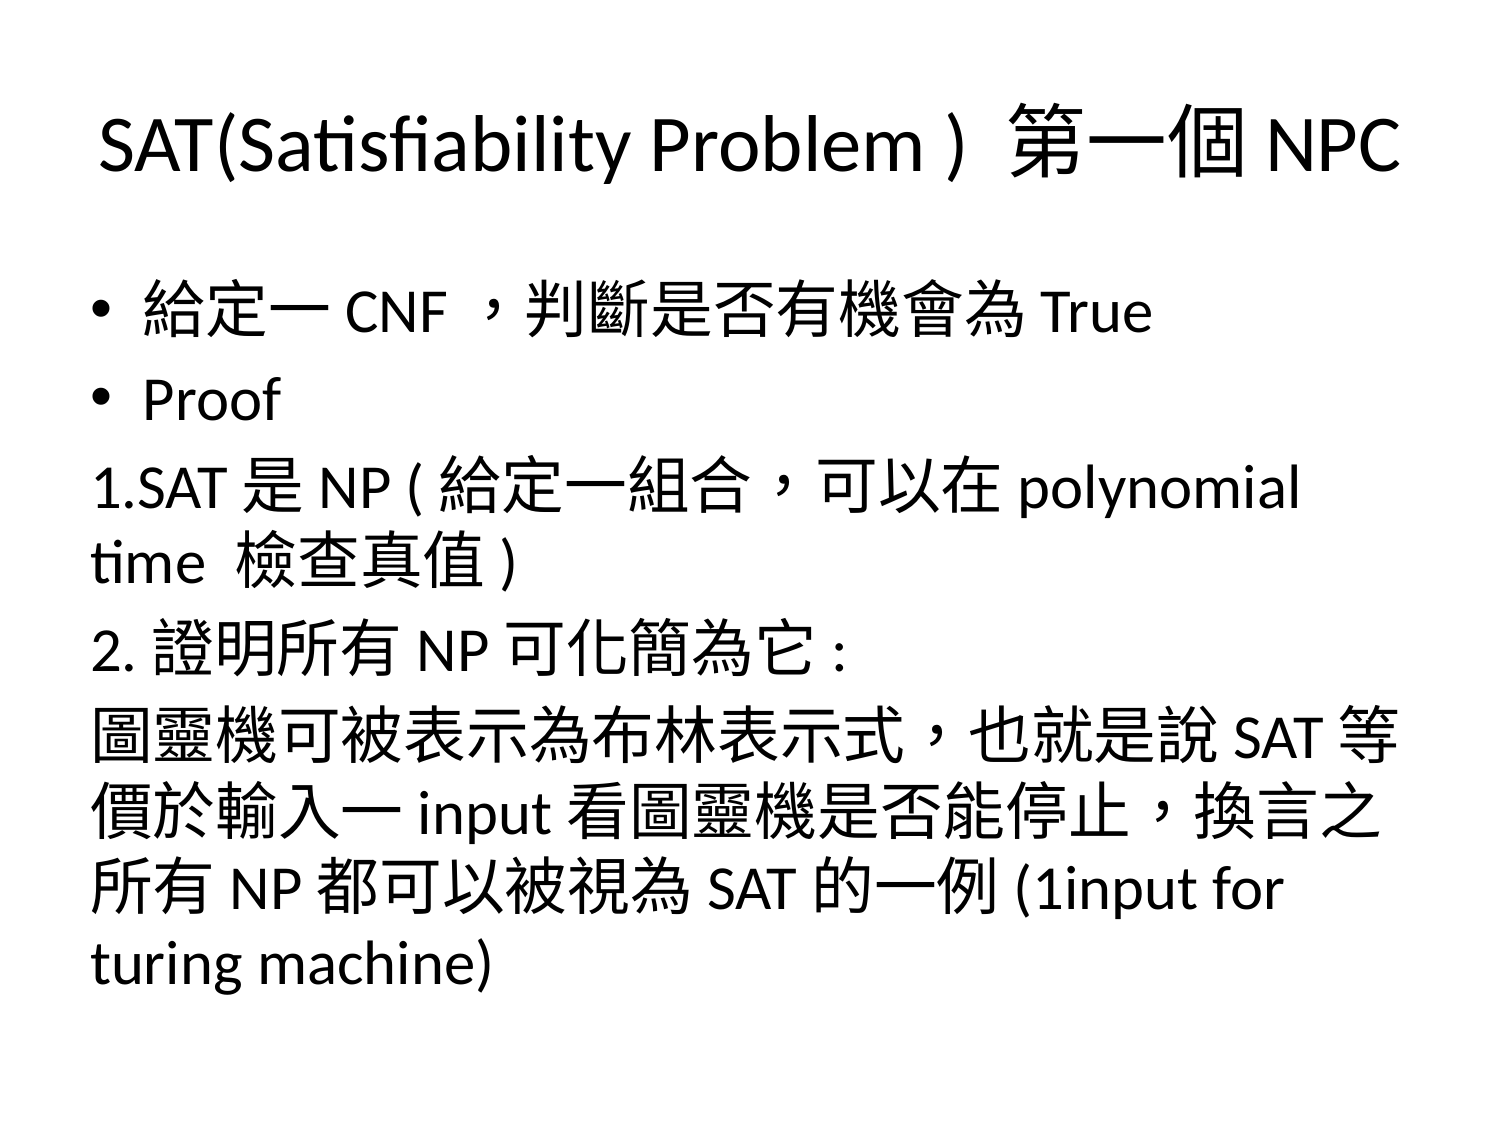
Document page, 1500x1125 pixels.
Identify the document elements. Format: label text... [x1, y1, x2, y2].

title SAT(Satisfiability Problem ) 第一個NPC [75, 45, 1425, 233]
list 給定一CNF，判斷是否有機會為True Proof 1.SAT是NP (給定一組合，可以在polynomial time 檢查真值) 2.證明所有NP可化簡為它: 圖靈機可被表示為布林表示式，也就是說SAT等價於輸入一input看圖靈機是否能停止，換言之所有NP都可以被視為SAT的一例(1input for turing machine) [75, 262, 1425, 1005]
